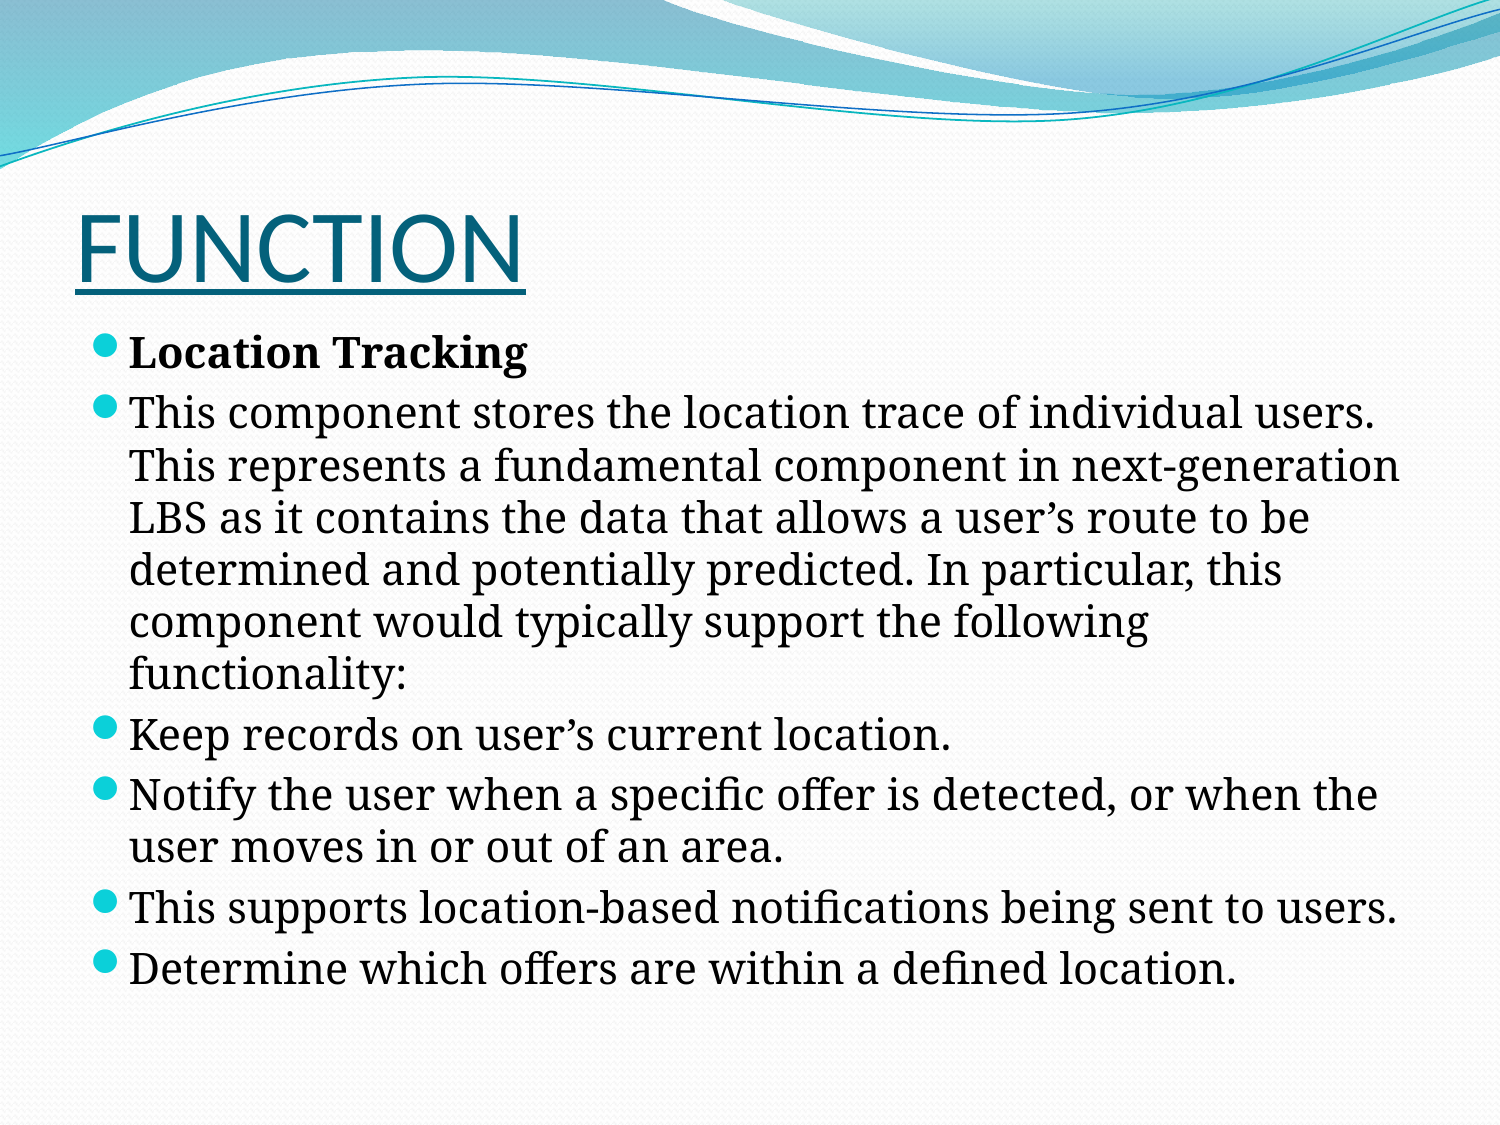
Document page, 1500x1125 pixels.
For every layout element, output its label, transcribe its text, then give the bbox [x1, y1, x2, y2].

title FUNCTION [75, 115, 1425, 303]
list Location Tracking This component stores the location trace of individual users. This represents a fundamental component in next-generation LBS as it contains the data that allows a user’s route to be determined and potentially predicted. In particular, this component would typically support the following functionality: Keep records on user’s current location. Notify the user when a specific offer is detected, or when the user moves in or out of an area. This supports location-based notifications being sent to users. Determine which offers are within a defined location. [75, 317, 1425, 1038]
